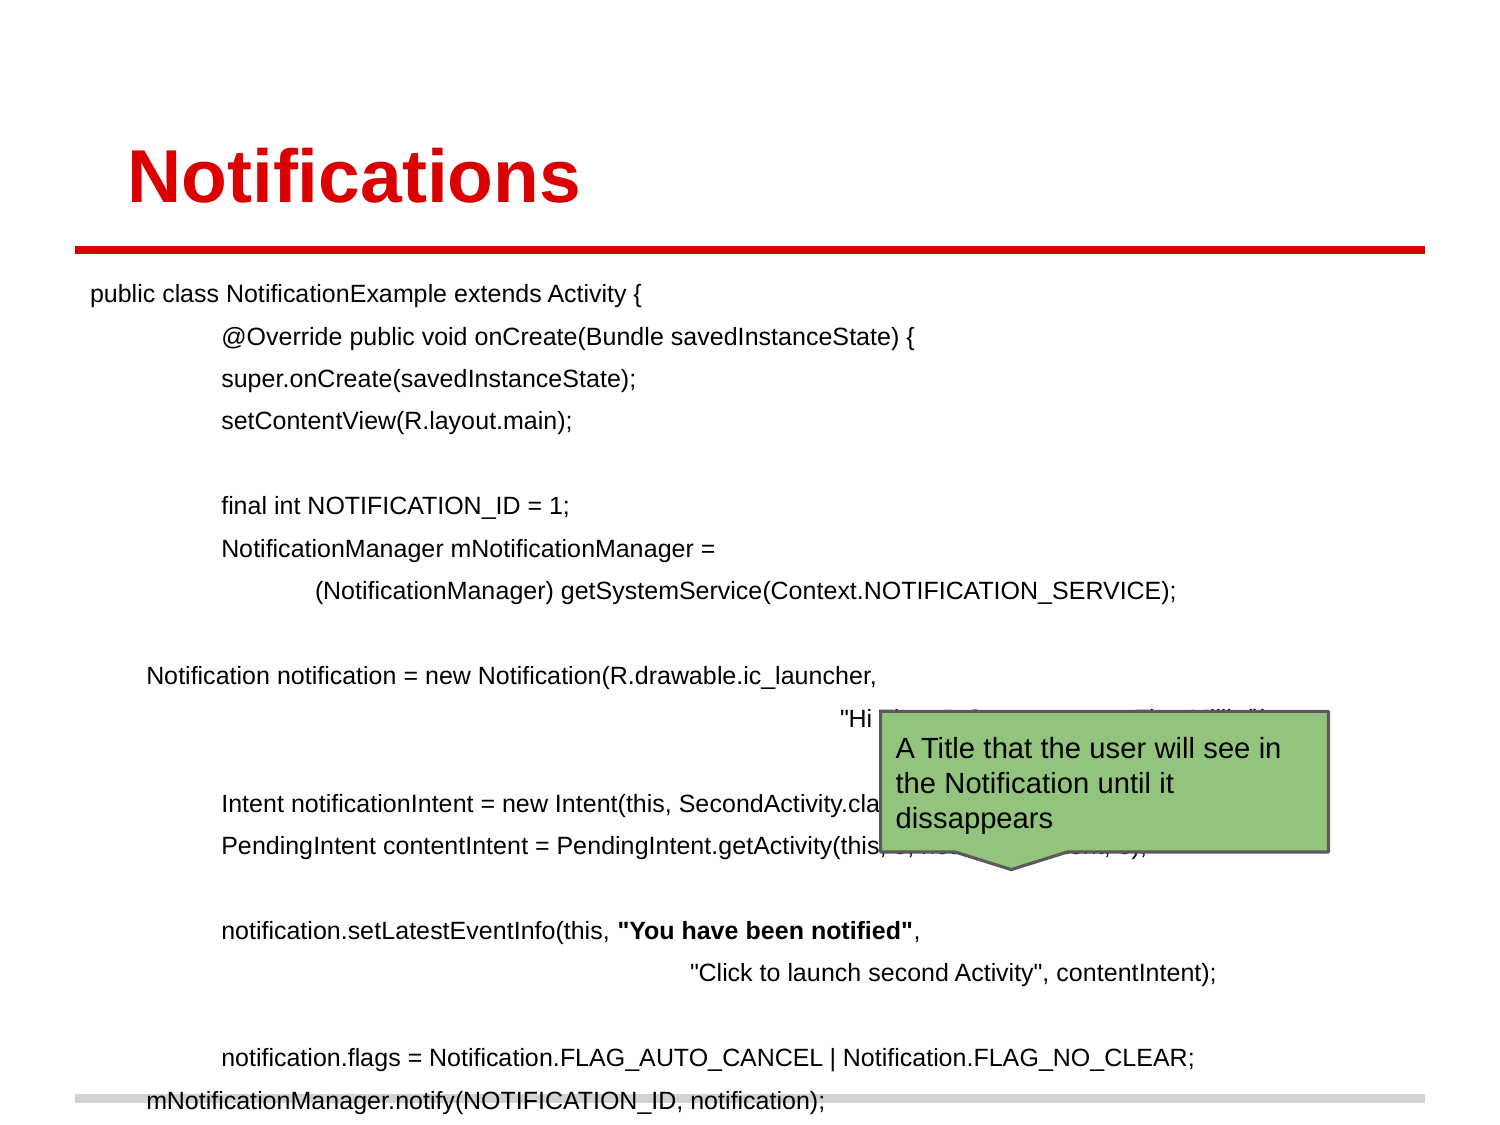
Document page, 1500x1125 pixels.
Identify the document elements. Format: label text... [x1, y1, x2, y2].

list public class NotificationExample extends Activity { @Override public void onCreate(Bundle savedInstanceState) { super.onCreate(savedInstanceState); setContentView(R.layout.main); final int NOTIFICATION_ID = 1; NotificationManager mNotificationManager = (NotificationManager) getSystemService(Context.NOTIFICATION_SERVICE); Notification notification = new Notification(R.drawable.ic_launcher, "Hi There", System.currentTimeMillis()); Intent notificationIntent = new Intent(this, SecondActivity.class); PendingIntent contentIntent = PendingIntent.getActivity(this, 0, notificationIntent, 0); notification.setLatestEventInfo(this, "You have been notified", "Click to launch second Activity", contentIntent); notification.flags = Notification.FLAG_AUTO_CANCEL | Notification.FLAG_NO_CLEAR; mNotificationManager.notify(NOTIFICATION_ID, notification); } [75, 262, 1425, 1121]
title Notifications [75, 45, 1425, 233]
text_box A Title that the user will see in the Notification until it dissappears [880, 711, 1329, 870]
